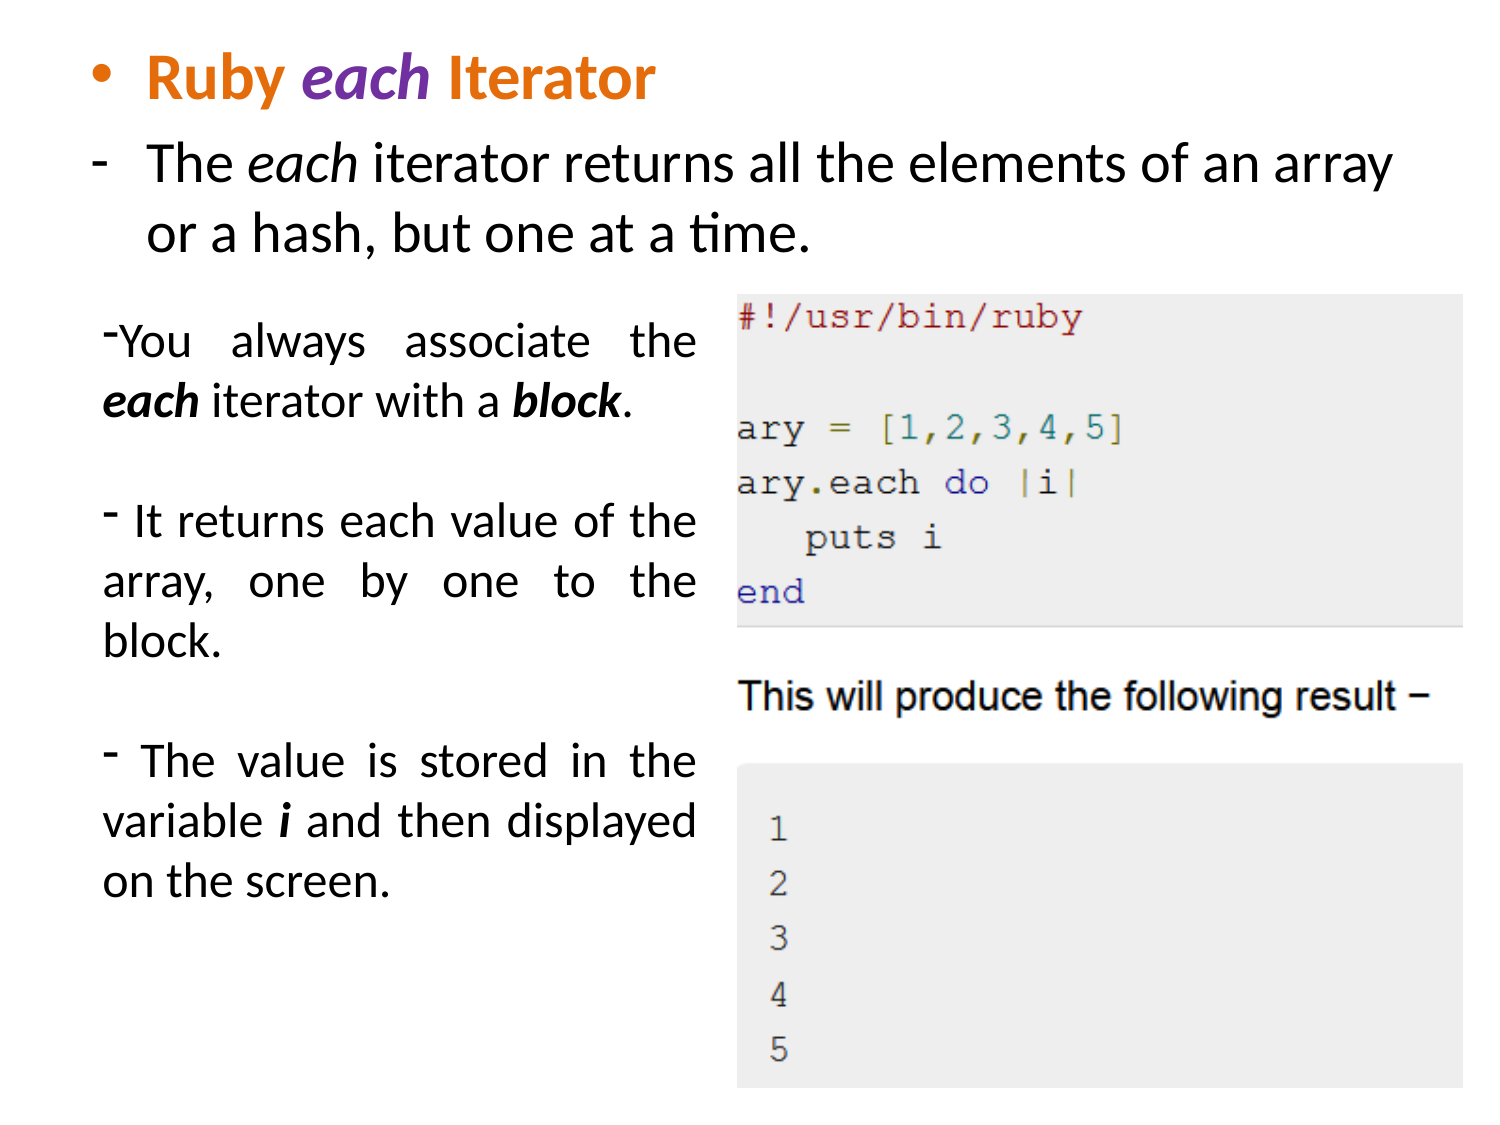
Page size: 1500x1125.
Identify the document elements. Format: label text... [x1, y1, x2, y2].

picture [737, 294, 1463, 1088]
list Ruby each Iterator The each iterator returns all the elements of an array or a hash, but one at a time. [75, 24, 1425, 1005]
text_box You always associate the each iterator with a block. It returns each value of the array, one by one to the block. The value is stored in the variable i and then displayed on the screen. [87, 299, 713, 915]
